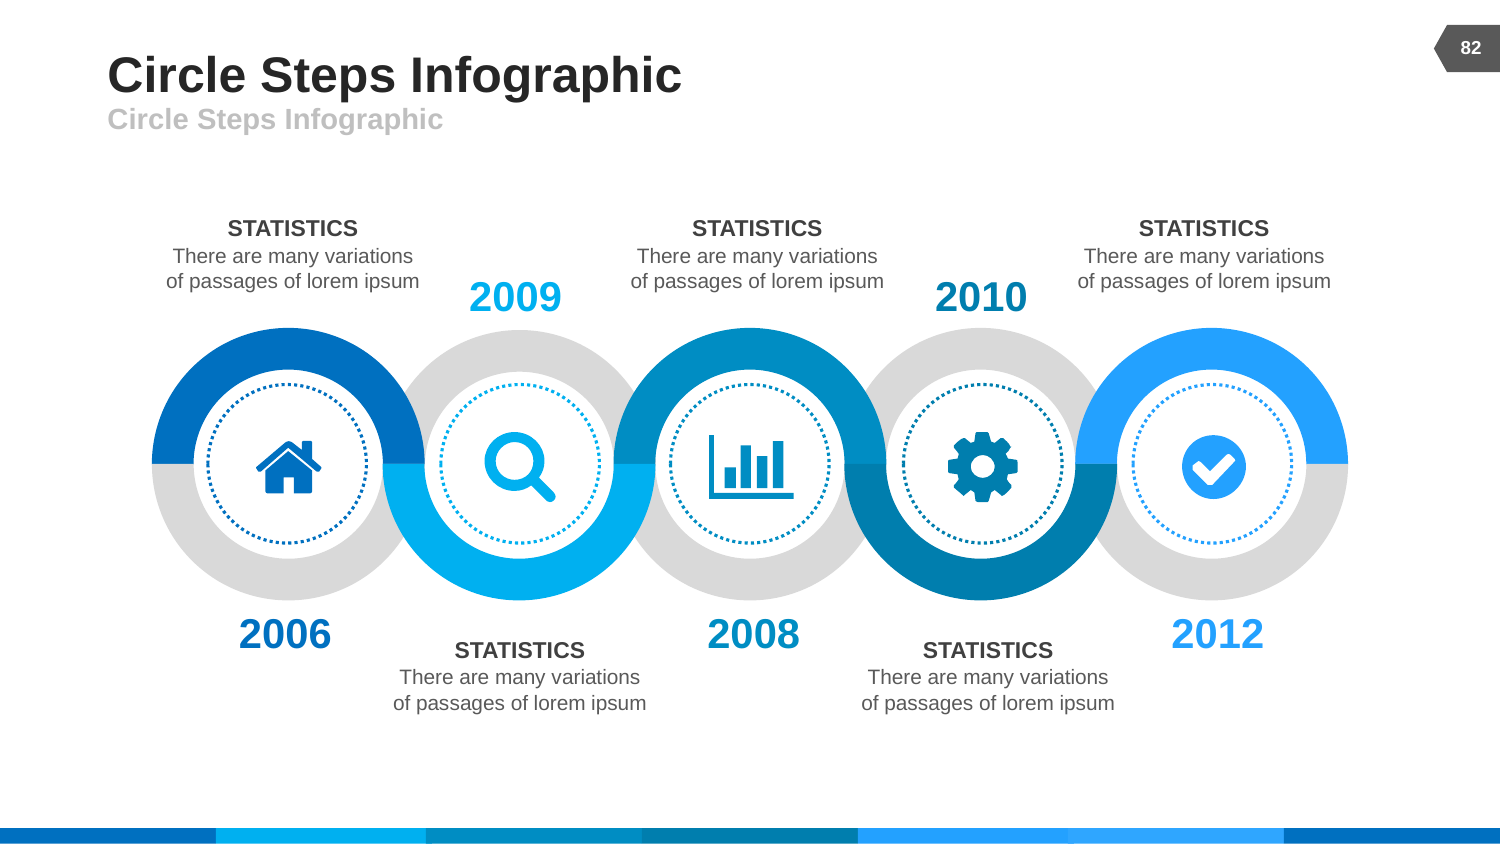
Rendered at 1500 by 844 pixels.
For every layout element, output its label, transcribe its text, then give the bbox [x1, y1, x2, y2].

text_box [390, 635, 650, 716]
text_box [858, 635, 1118, 716]
text_box [865, 325, 1096, 458]
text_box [628, 213, 887, 294]
text_box [842, 461, 1120, 603]
text_box 2009 [469, 270, 563, 321]
text_box [256, 440, 322, 494]
text_box [438, 382, 602, 546]
text_box [380, 461, 658, 603]
text_box [901, 382, 1065, 546]
text_box [1182, 435, 1246, 500]
slide_number 82 [1439, 24, 1500, 70]
text_box [668, 382, 832, 546]
text_box [1130, 382, 1294, 546]
text_box [484, 432, 556, 503]
text_box 2008 [707, 607, 801, 658]
text_box 2010 [935, 270, 1029, 321]
text_box [205, 382, 369, 546]
title Circle Steps Infographic [107, 43, 1033, 102]
text_box 2006 [238, 607, 332, 658]
text_box 2012 [1171, 607, 1265, 658]
text_box [149, 325, 427, 463]
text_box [1074, 213, 1334, 294]
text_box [163, 213, 423, 294]
text_box [405, 327, 634, 464]
list Circle Steps Infographic [107, 101, 783, 135]
text_box [635, 474, 865, 603]
text_box [1096, 461, 1351, 603]
text_box [709, 435, 794, 499]
text_box [948, 432, 1018, 503]
text_box [611, 325, 889, 463]
text_box [149, 461, 403, 603]
text_box [1073, 325, 1351, 463]
